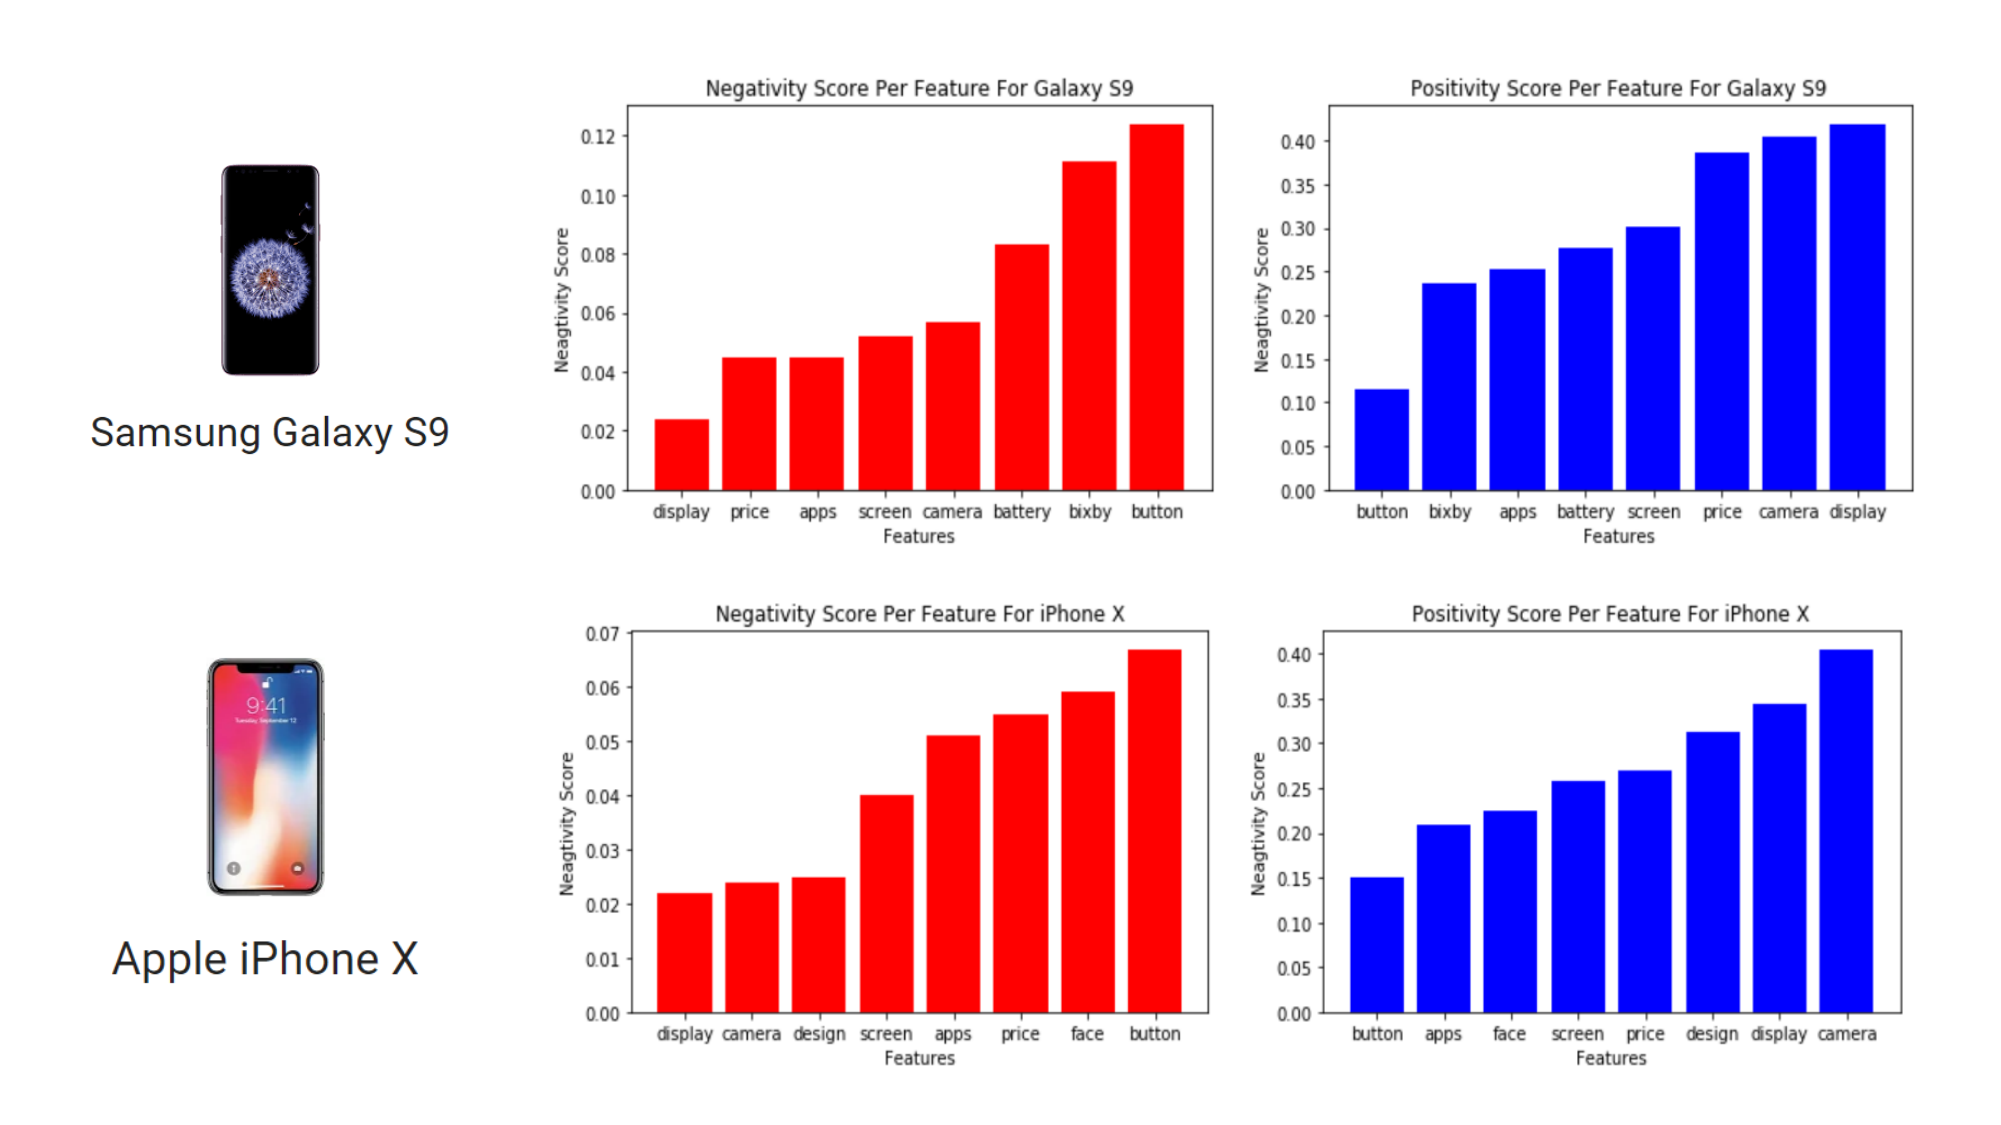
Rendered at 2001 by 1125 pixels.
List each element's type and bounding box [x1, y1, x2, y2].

picture [46, 146, 487, 480]
picture [536, 59, 1936, 563]
picture [536, 586, 1918, 1066]
picture [57, 633, 472, 997]
